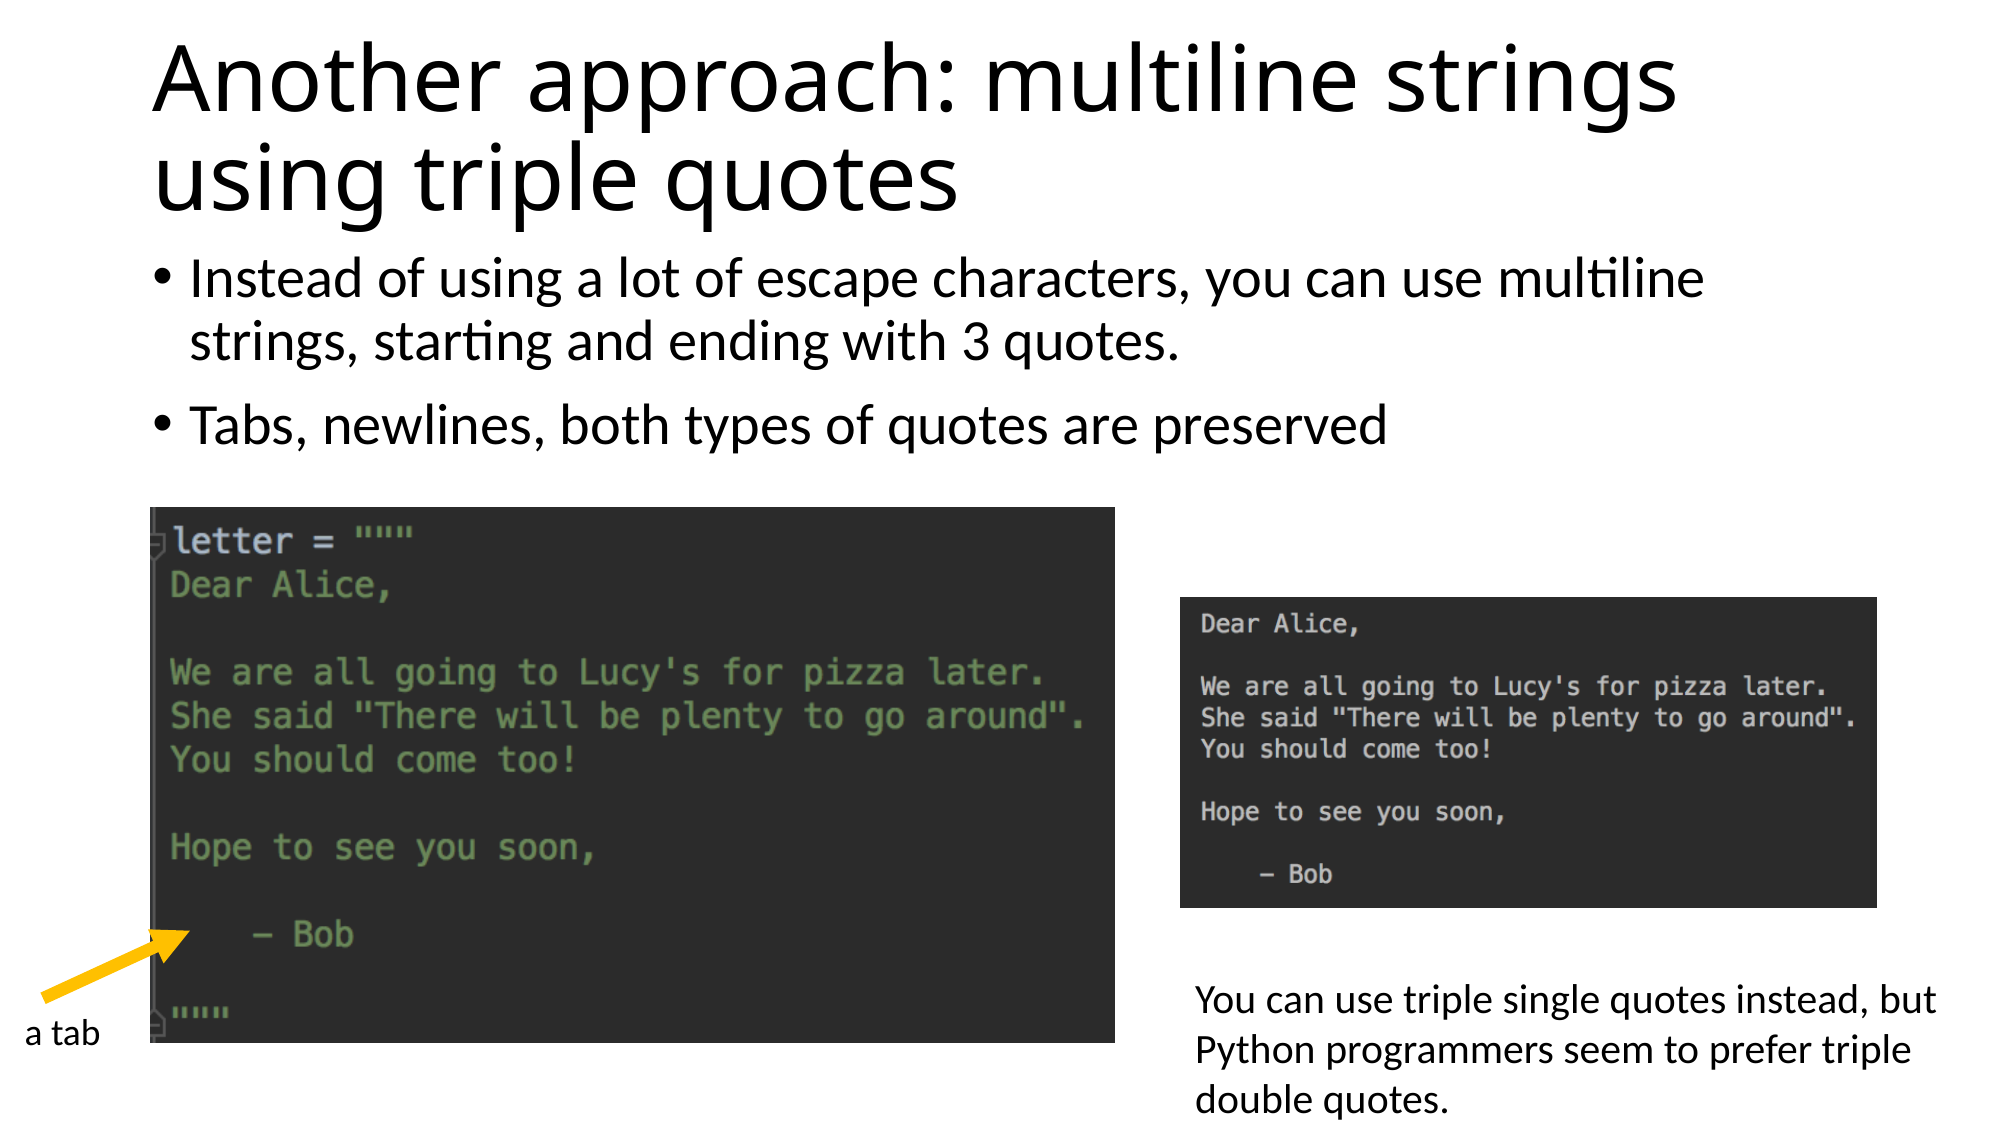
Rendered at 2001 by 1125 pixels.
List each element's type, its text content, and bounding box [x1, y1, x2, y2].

picture [150, 507, 1115, 1043]
title Another approach: multiline strings using triple quotes [137, 22, 1863, 240]
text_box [43, 930, 190, 999]
text_box a tab [9, 1000, 116, 1061]
text_box You can use triple single quotes instead, but Python programmers seem to prefer triple double quotes. [1180, 964, 1961, 1125]
picture [1180, 597, 1877, 908]
list Instead of using a lot of escape characters, you can use multiline strings, starting and ending with 3 quotes. Tabs, newlines, both types of quotes are preserved [137, 240, 1863, 954]
